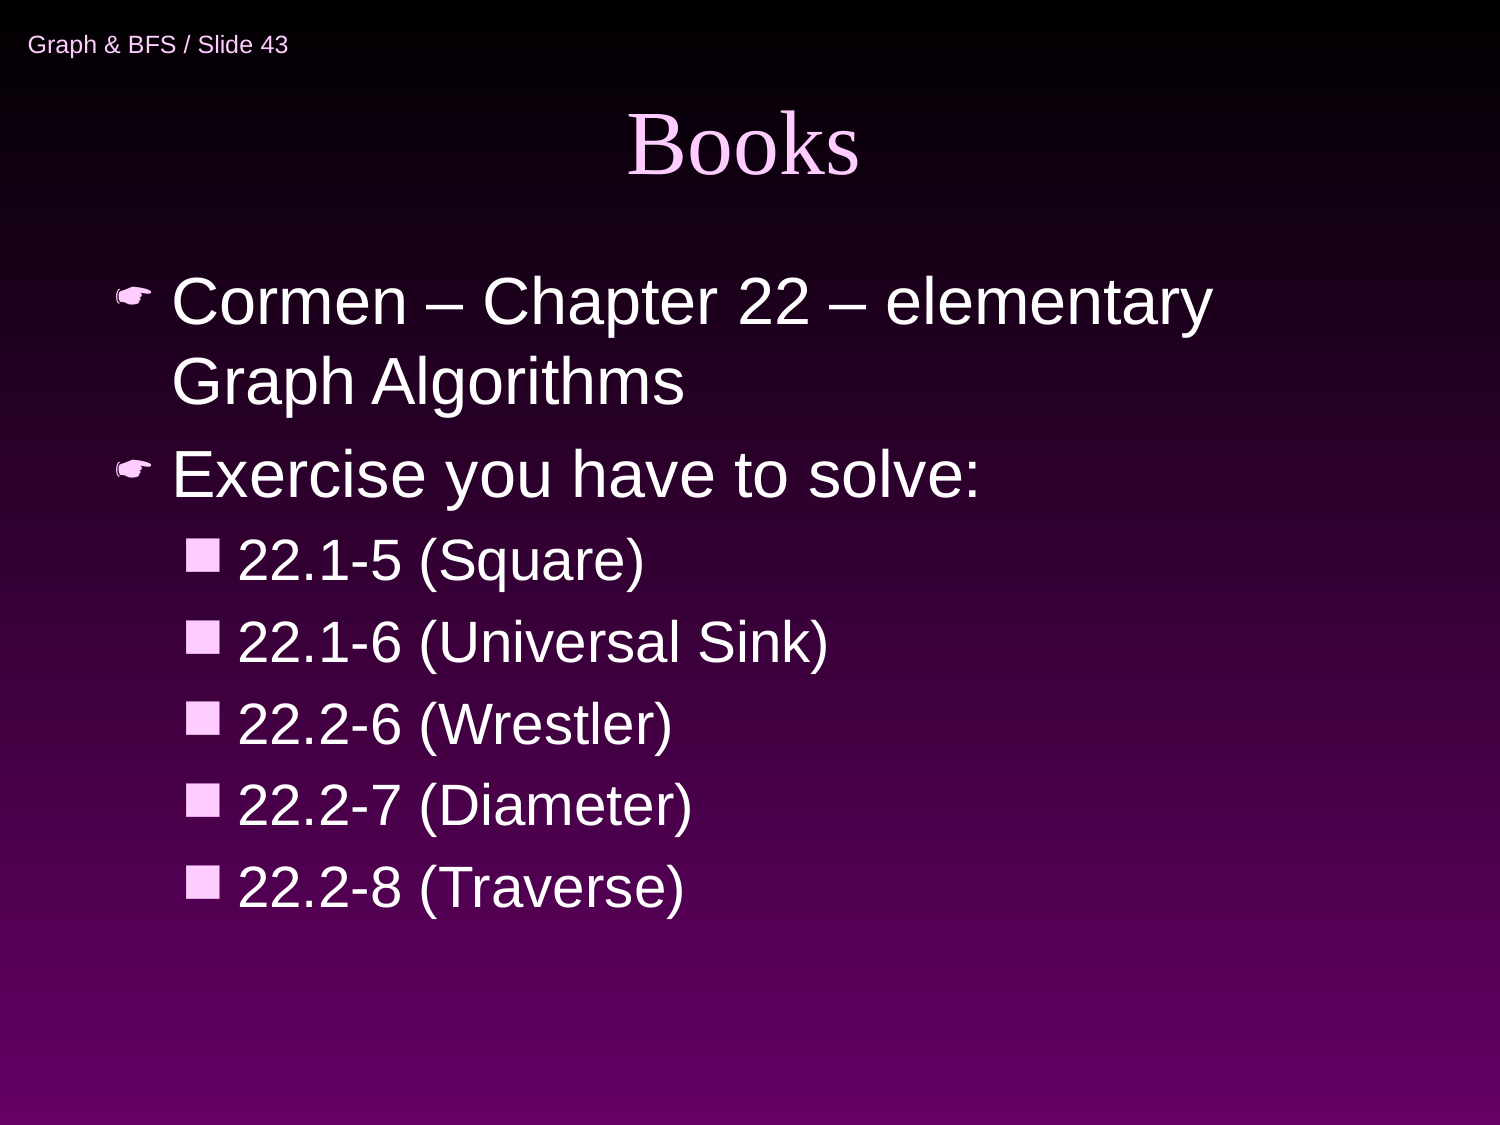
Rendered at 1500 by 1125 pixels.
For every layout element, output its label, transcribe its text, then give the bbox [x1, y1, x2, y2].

title Books [99, 37, 1388, 201]
list Cormen – Chapter 22 – elementary Graph Algorithms Exercise you have to solve: 22.1-5 (Square) 22.1-6 (Universal Sink) 22.2-6 (Wrestler) 22.2-7 (Diameter) 22.2-8 (Traverse) [99, 249, 1388, 1063]
